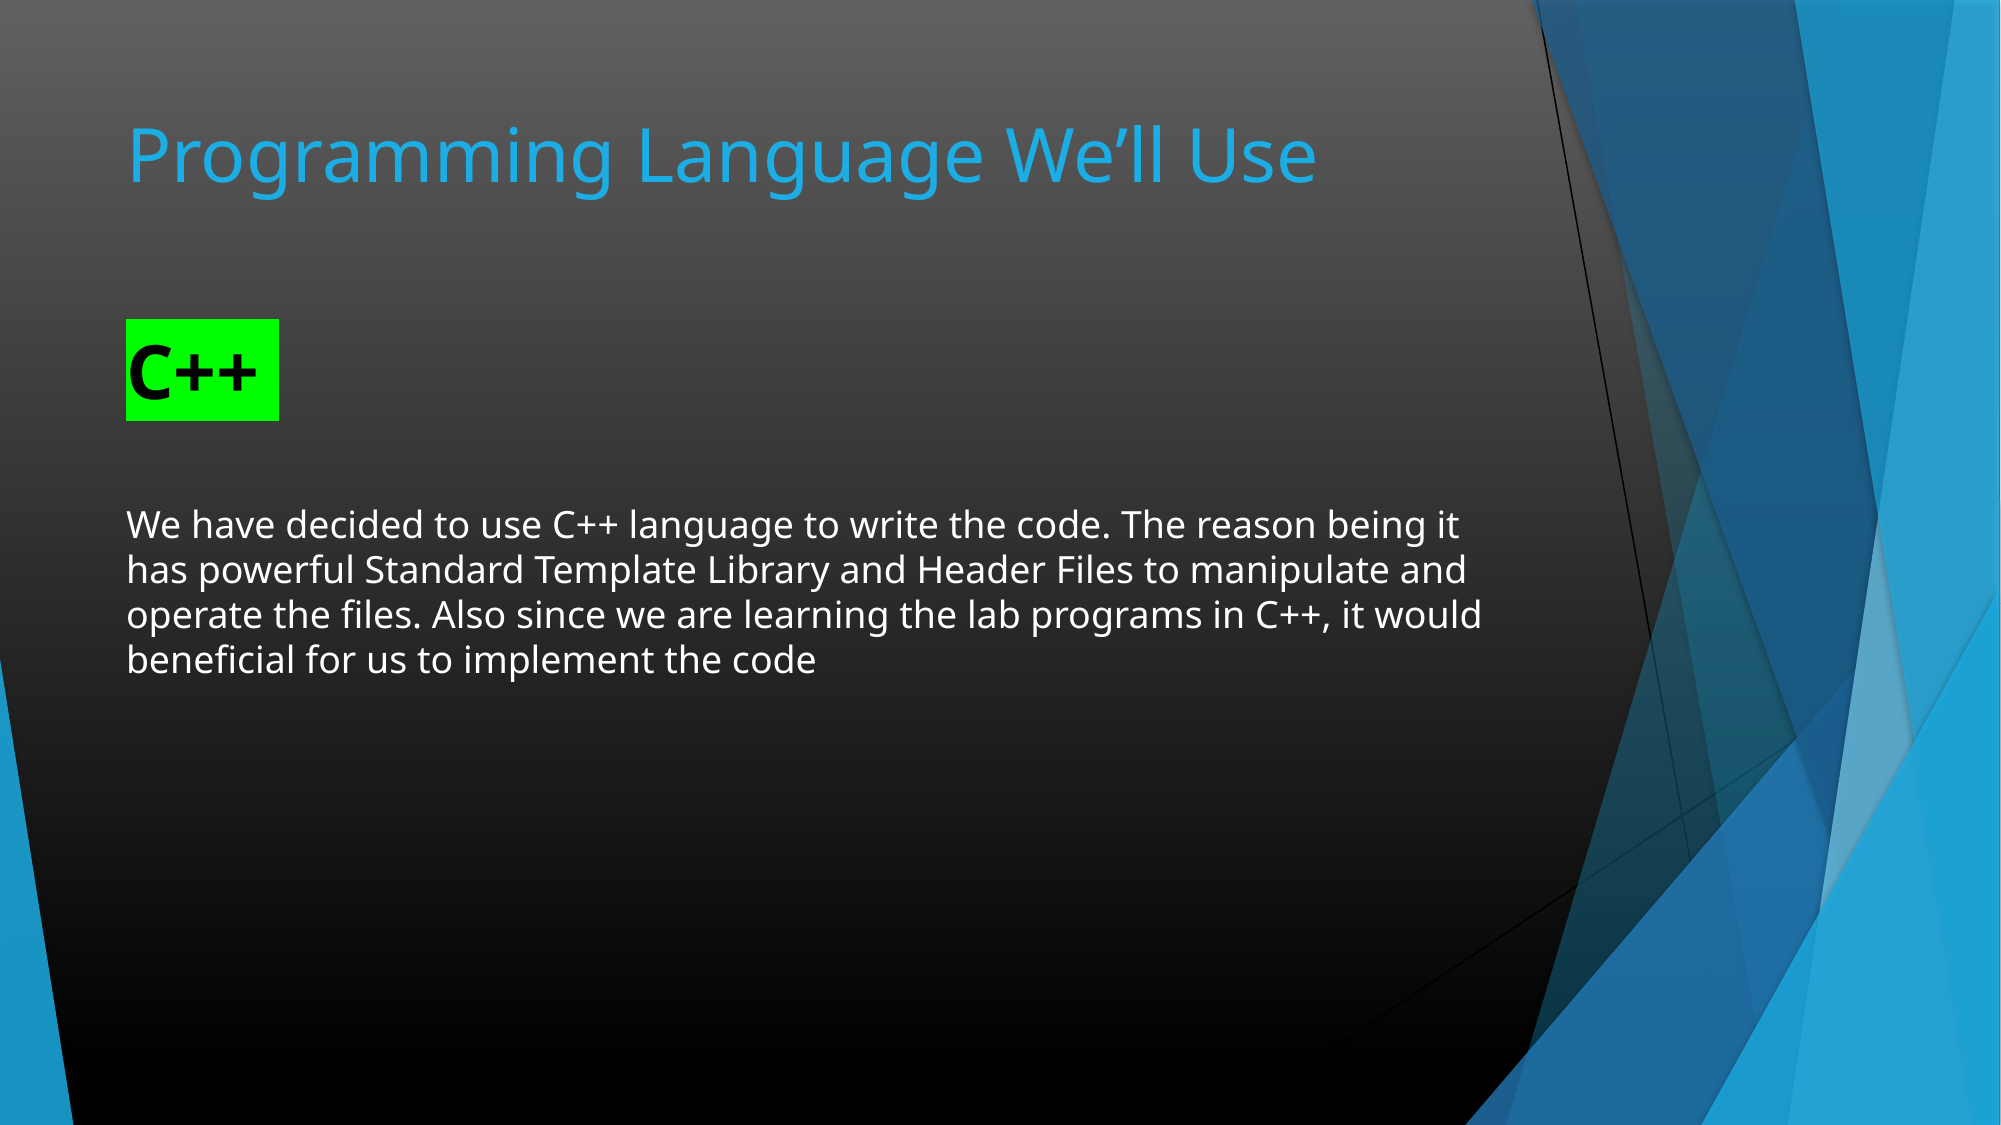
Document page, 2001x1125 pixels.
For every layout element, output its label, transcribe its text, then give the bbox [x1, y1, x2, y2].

title Programming Language We’ll Use [111, 99, 1522, 316]
list C++ We have decided to use C++ language to write the code. The reason being it has powerful Standard Template Library and Header Files to manipulate and operate the files. Also since we are learning the lab programs in C++, it would beneficial for us to implement the code [111, 316, 1522, 954]
